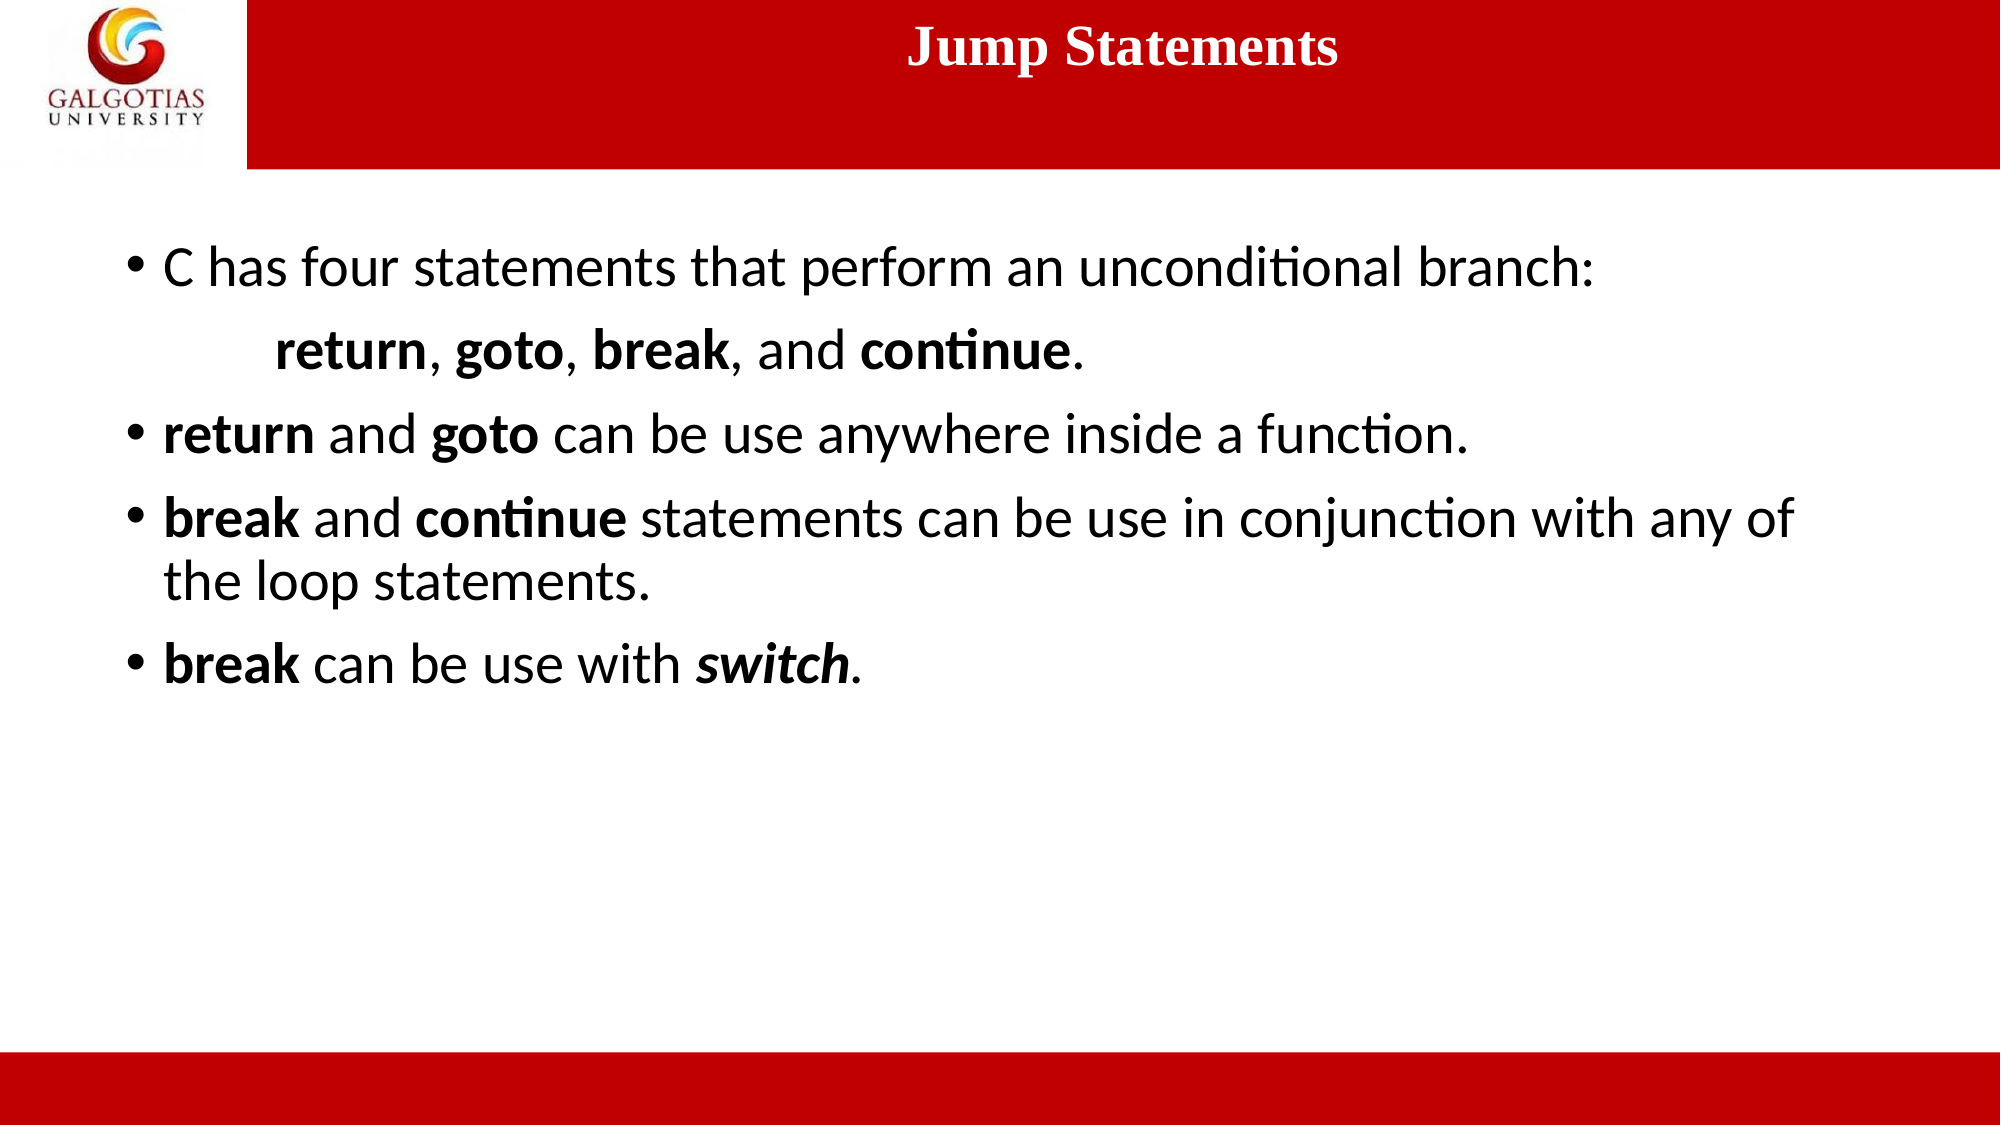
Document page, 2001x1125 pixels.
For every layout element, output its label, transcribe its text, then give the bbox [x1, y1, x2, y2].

picture [0, 0, 247, 169]
text_box Jump Statements [246, 0, 2000, 170]
list C has four statements that perform an unconditional branch: return, goto, break, and continue. return and goto can be use anywhere inside a function. break and continue statements can be use in conjunction with any of the loop statements. break can be use with switch. [110, 228, 1836, 727]
text_box [0, 1052, 2000, 1125]
